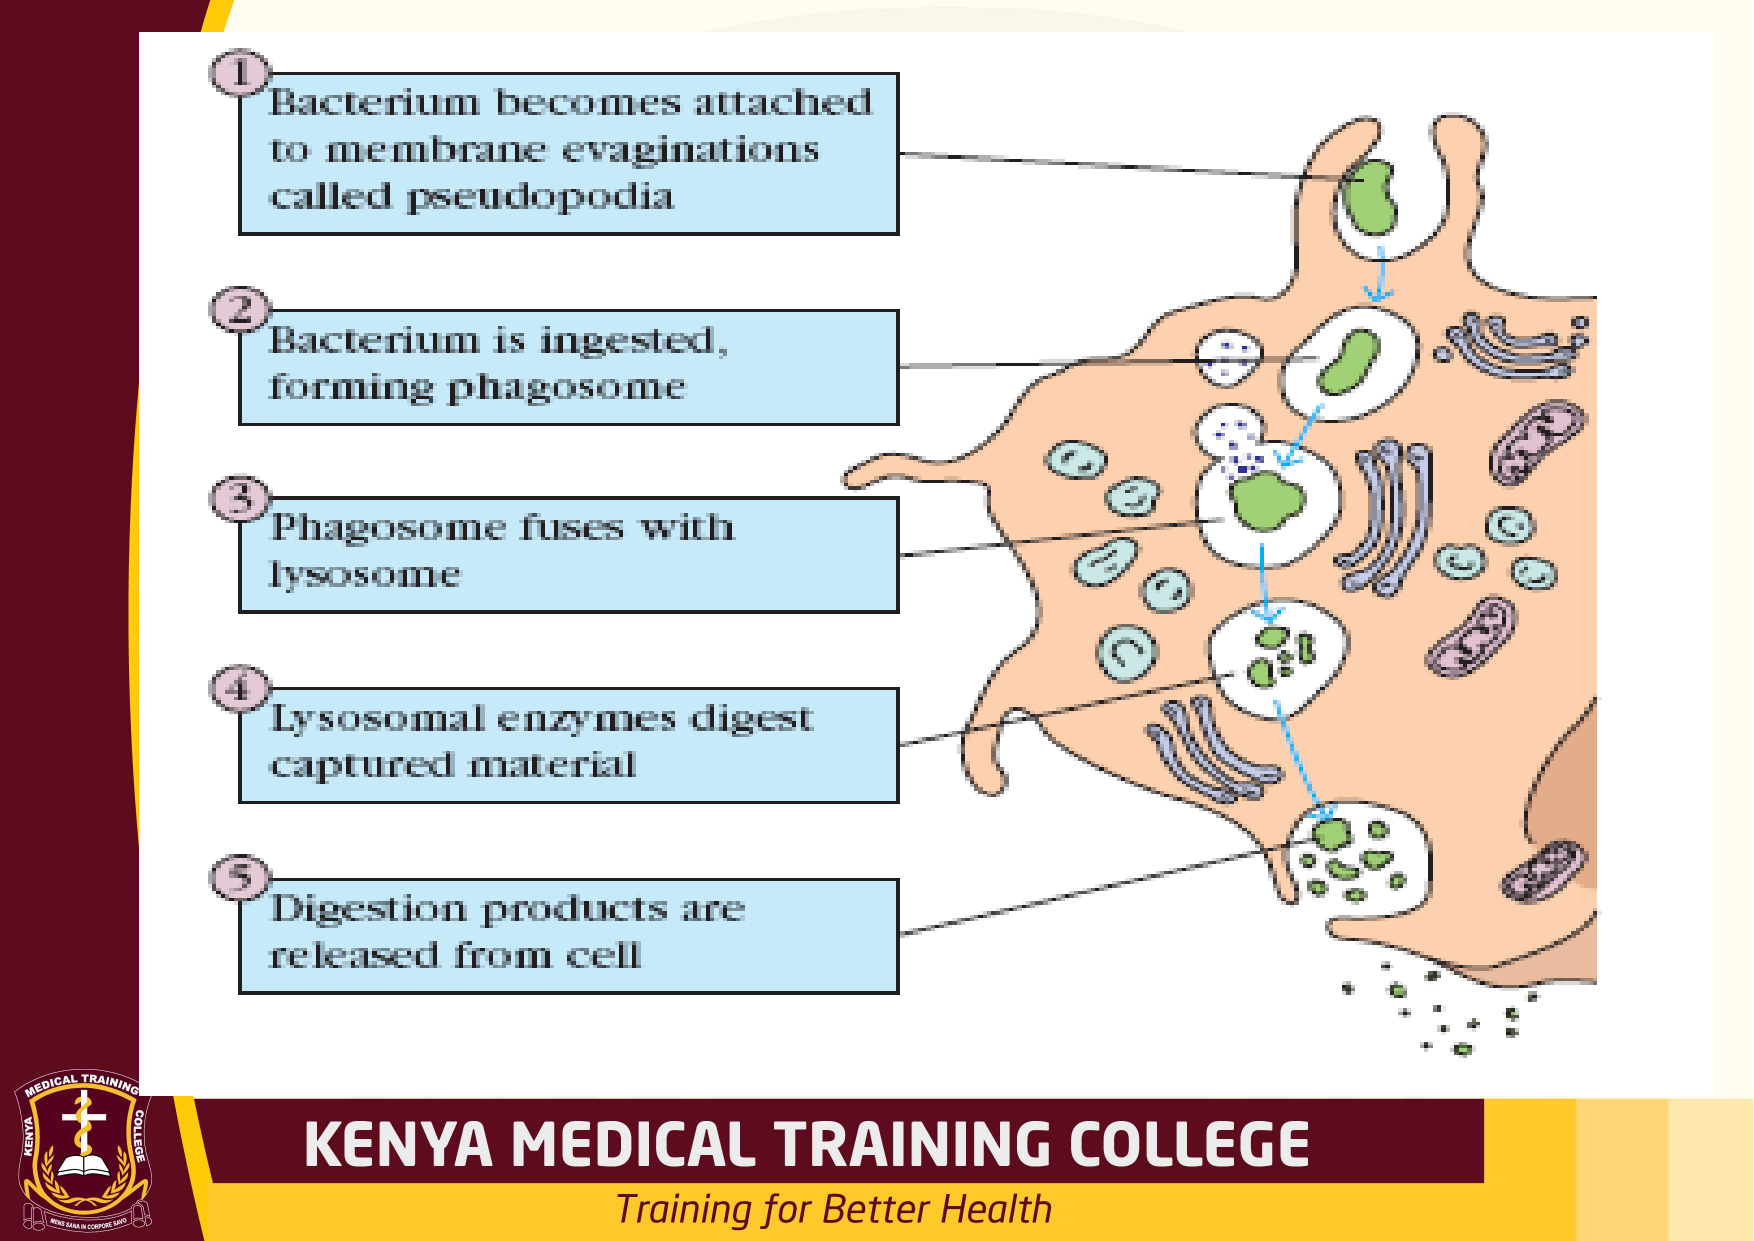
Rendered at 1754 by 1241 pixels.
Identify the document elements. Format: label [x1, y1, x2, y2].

picture [0, 0, 1754, 1241]
list [138, 32, 1715, 1096]
